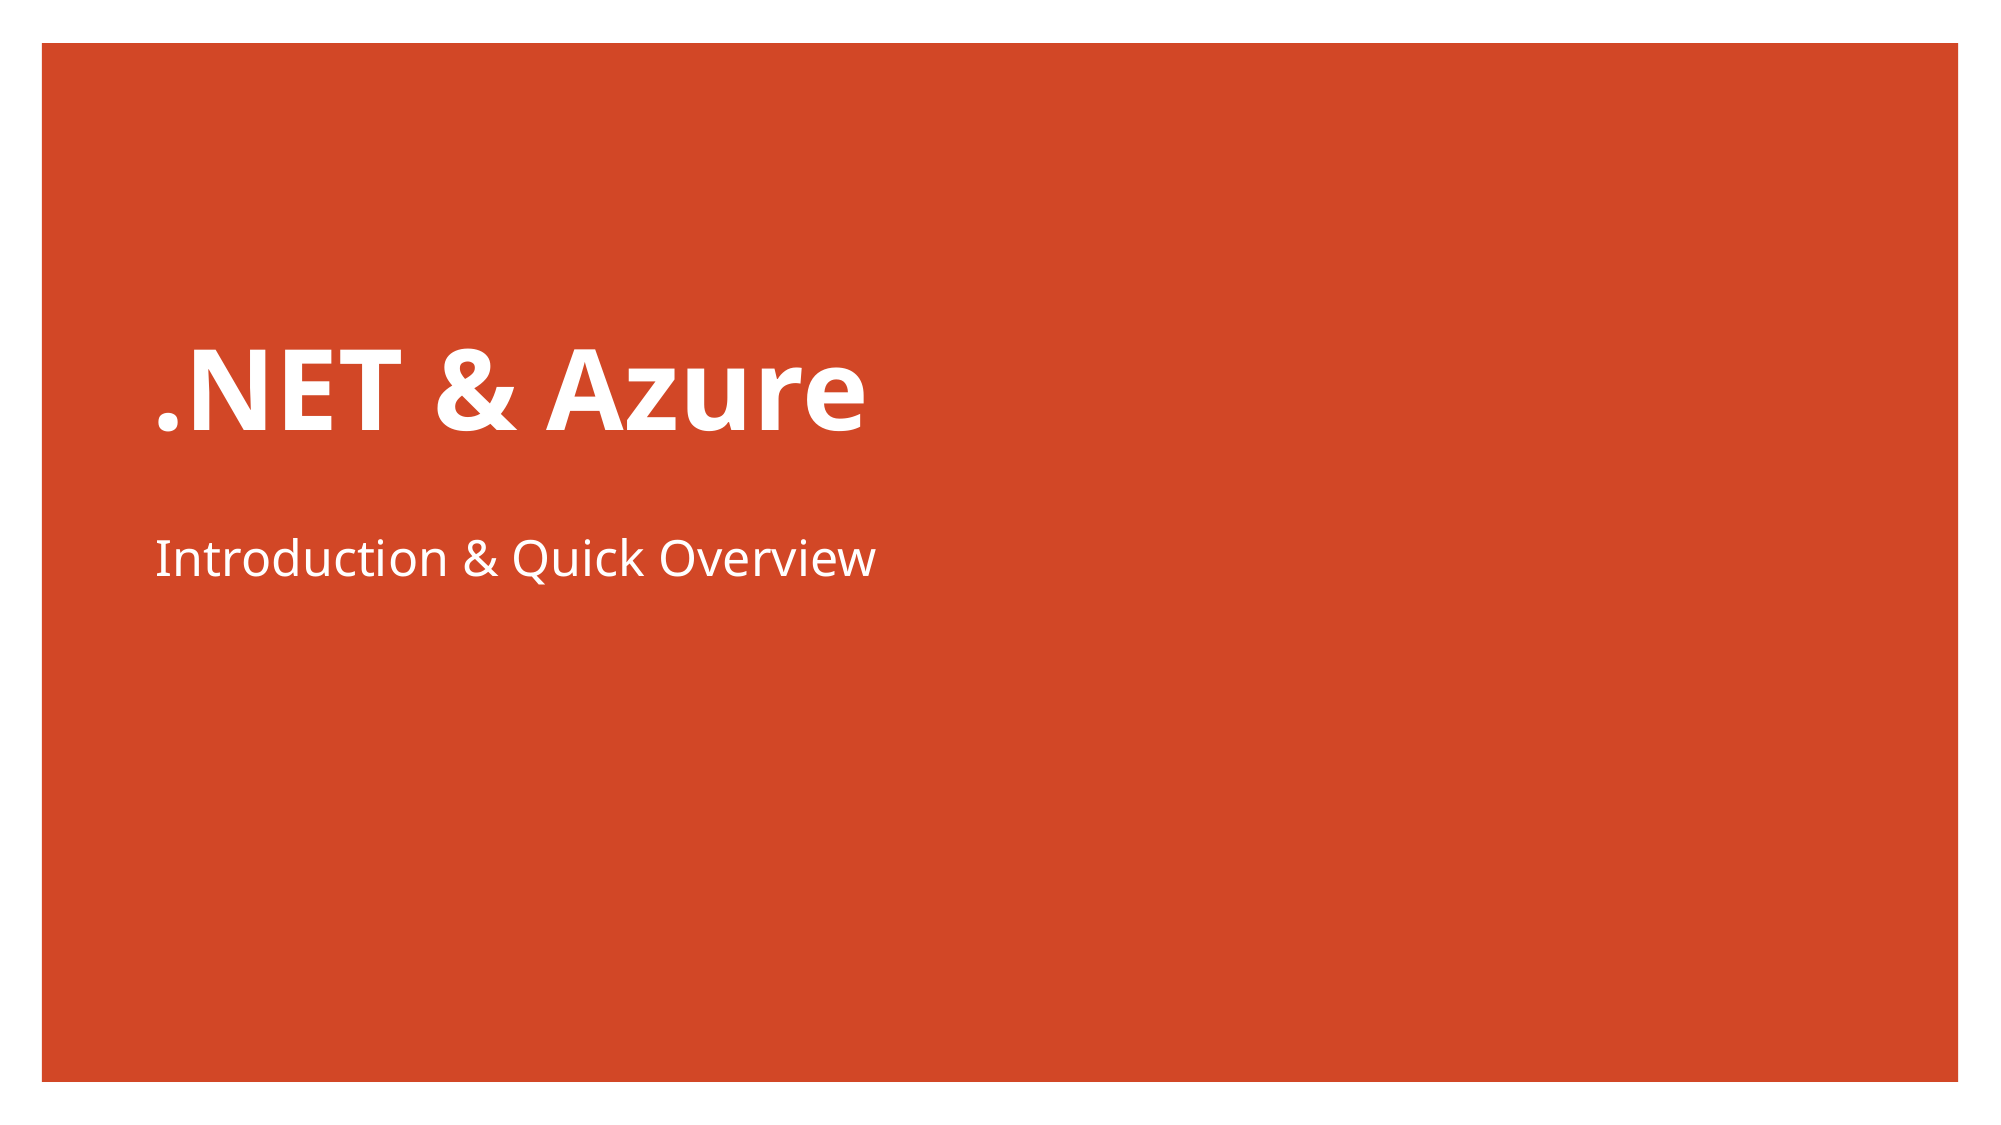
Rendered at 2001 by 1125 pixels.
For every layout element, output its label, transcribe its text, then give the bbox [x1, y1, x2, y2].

subtitle Introduction & Quick Overview [140, 481, 1713, 668]
title .NET & Azure [137, 190, 1863, 583]
